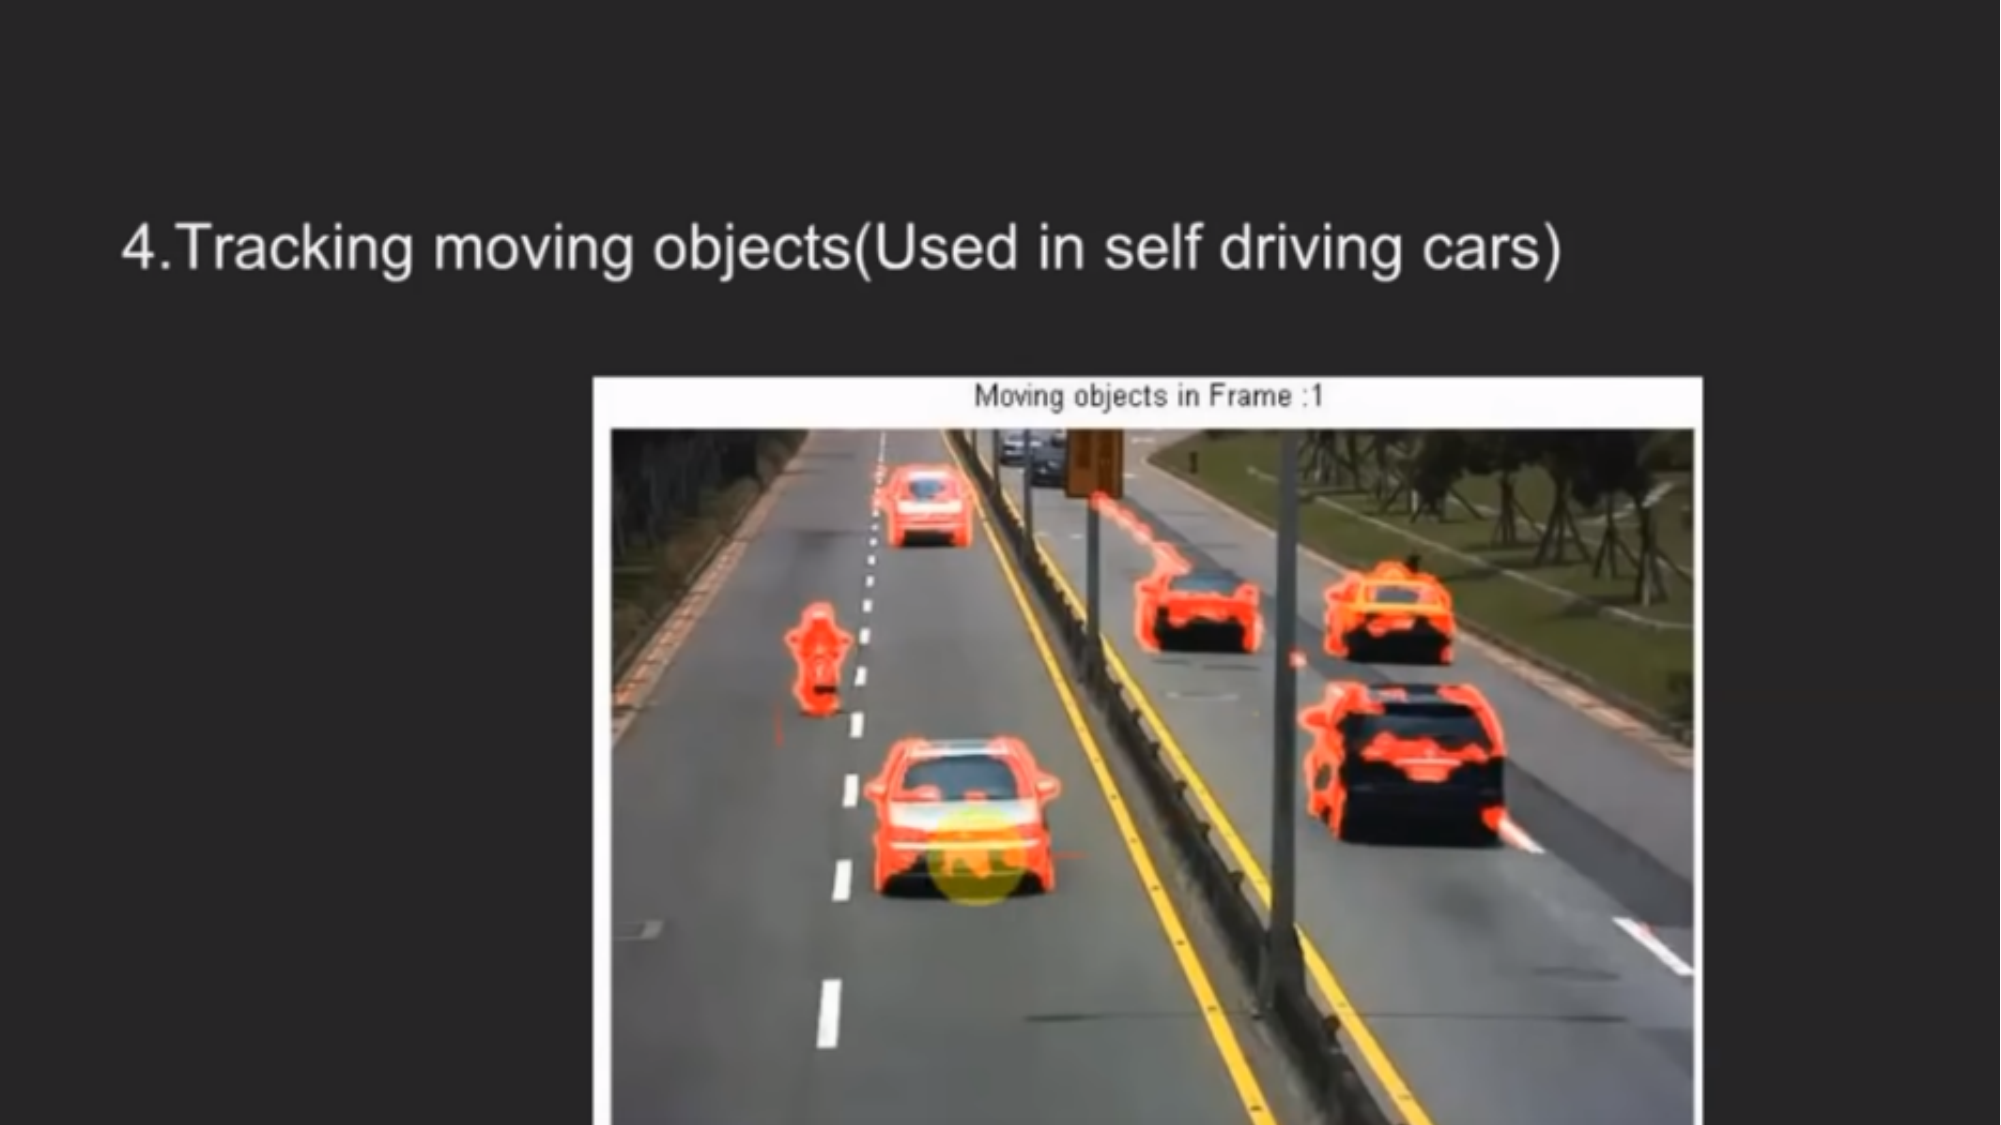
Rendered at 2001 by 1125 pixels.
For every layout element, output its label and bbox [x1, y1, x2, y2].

list [0, 0, 2000, 1125]
